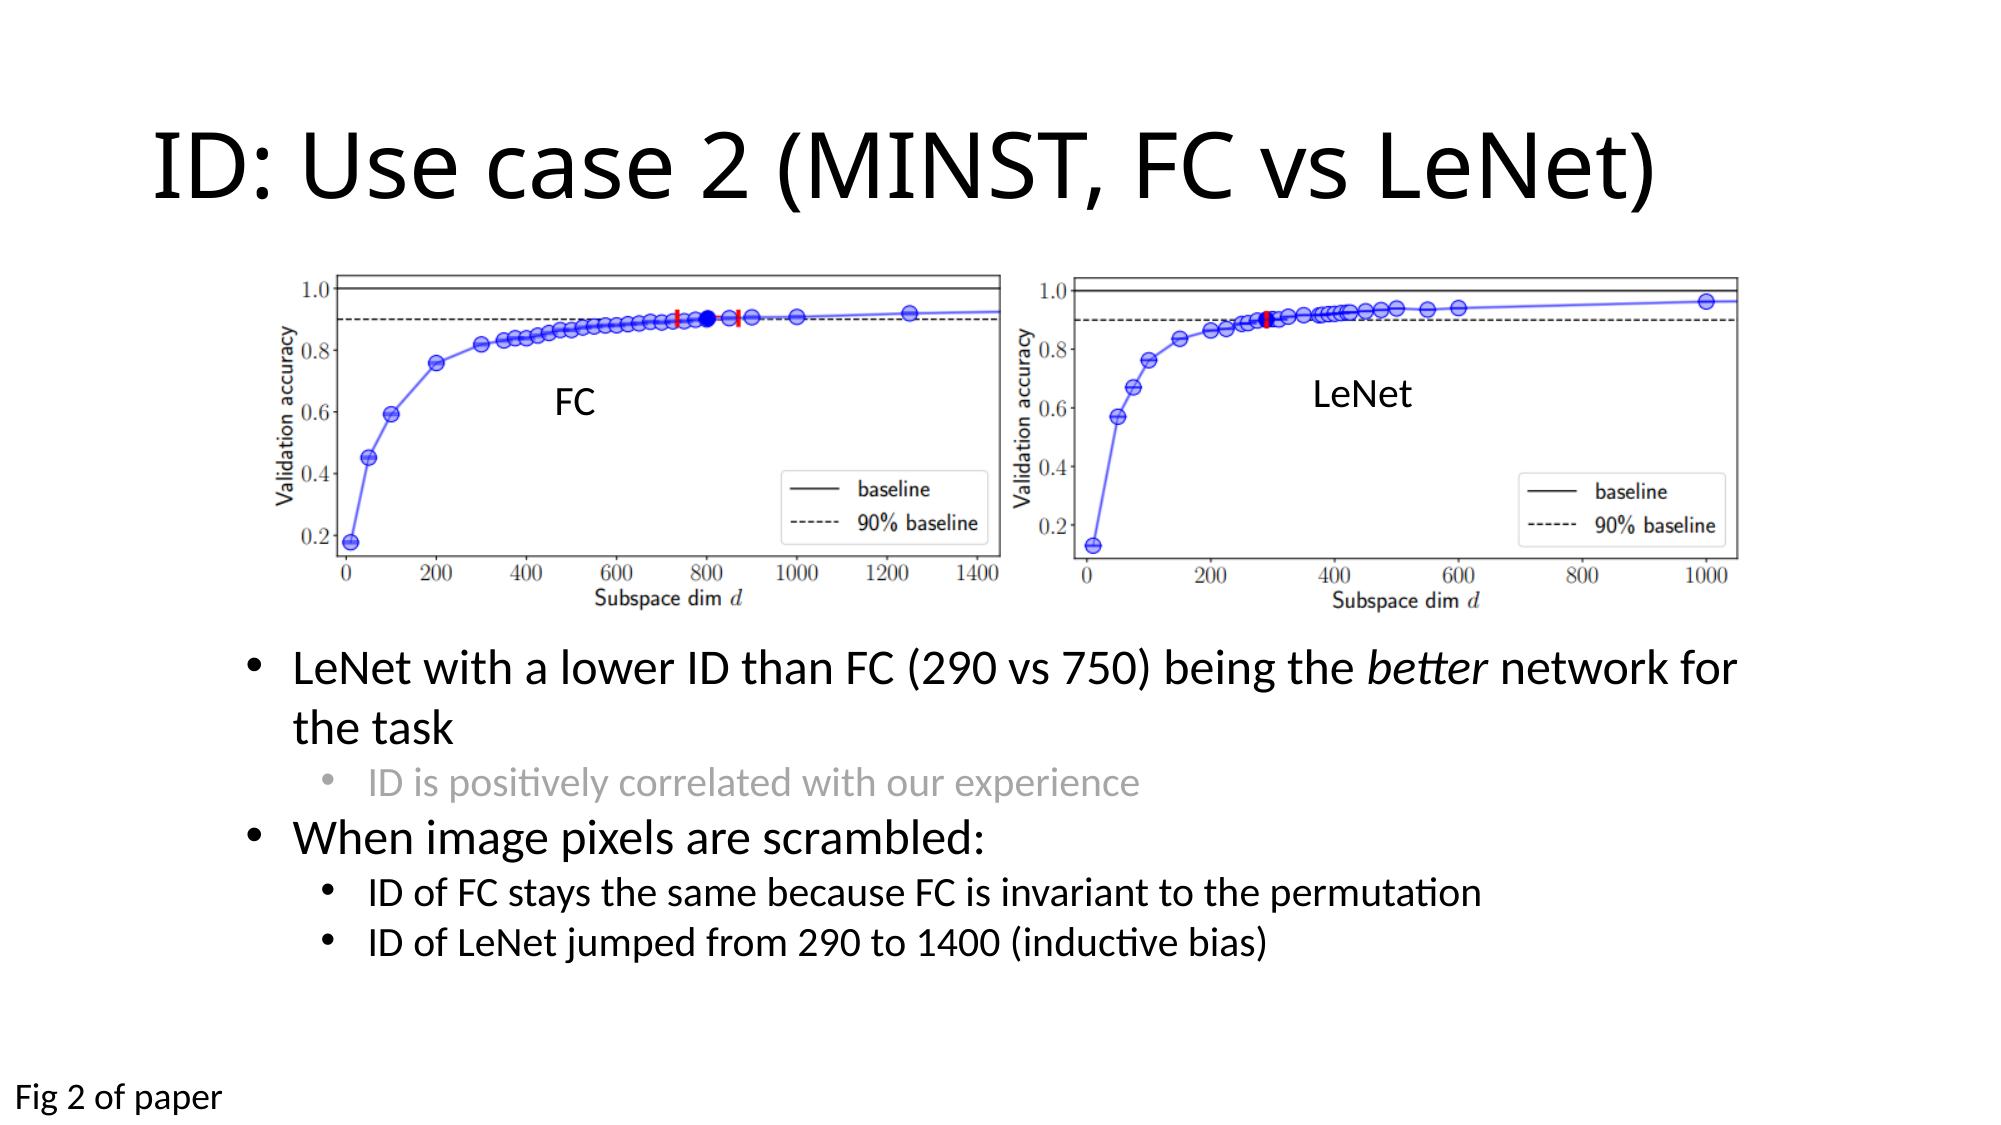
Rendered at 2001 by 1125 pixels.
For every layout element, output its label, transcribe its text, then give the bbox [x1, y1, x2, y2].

picture [212, 251, 1780, 951]
text_box Fig 2 of paper [0, 1064, 1083, 1124]
text_box LeNet with a lower ID than FC (290 vs 750) being the better network for the task ID is positively correlated with our experience When image pixels are scrambled: ID of FC stays the same because FC is invariant to the permutation ID of LeNet jumped from 290 to 1400 (inductive bias) [230, 951, 1780, 1032]
title ID: Use case 2 (MINST, FC vs LeNet) [137, 59, 1863, 278]
